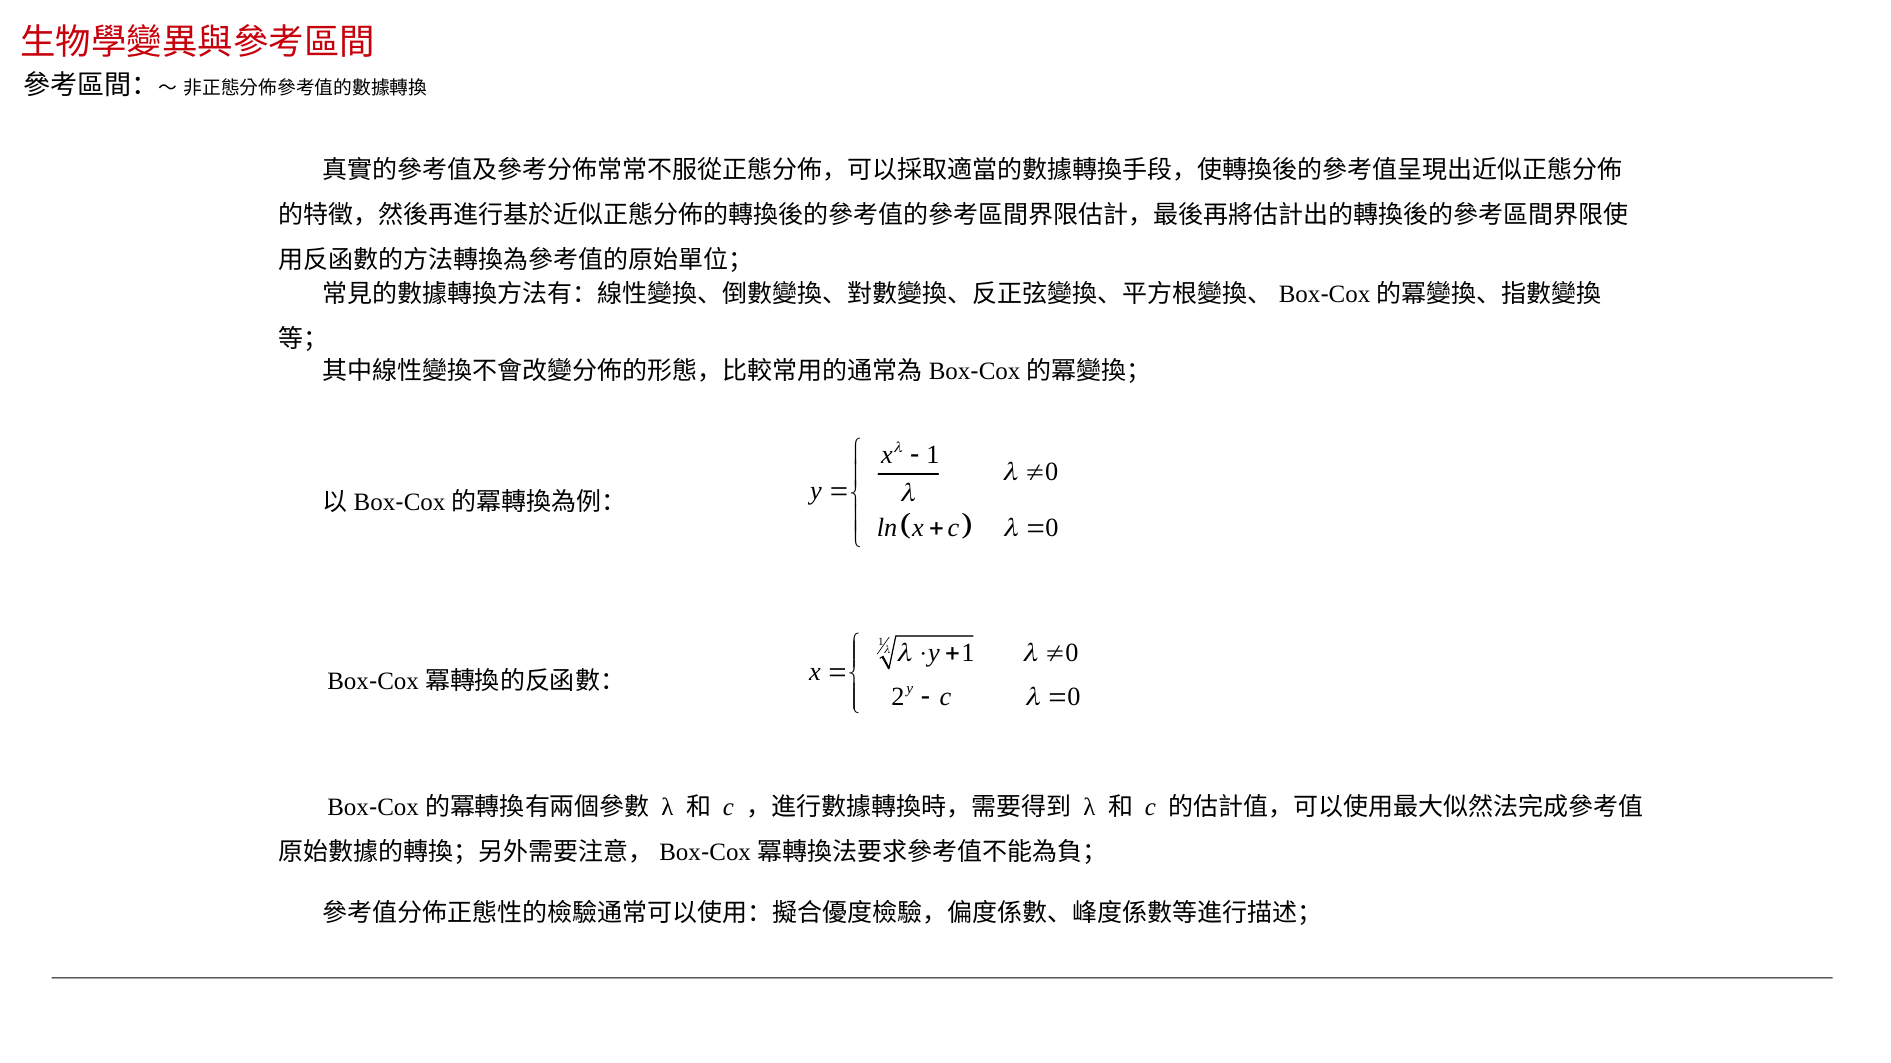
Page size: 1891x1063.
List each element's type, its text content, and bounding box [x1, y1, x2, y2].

text_box 參考區間：～ 非正態分佈參考值的數據轉換 [8, 59, 1324, 107]
text_box 生物學變異與參考區間 [5, 4, 1404, 76]
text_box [263, 133, 1660, 935]
